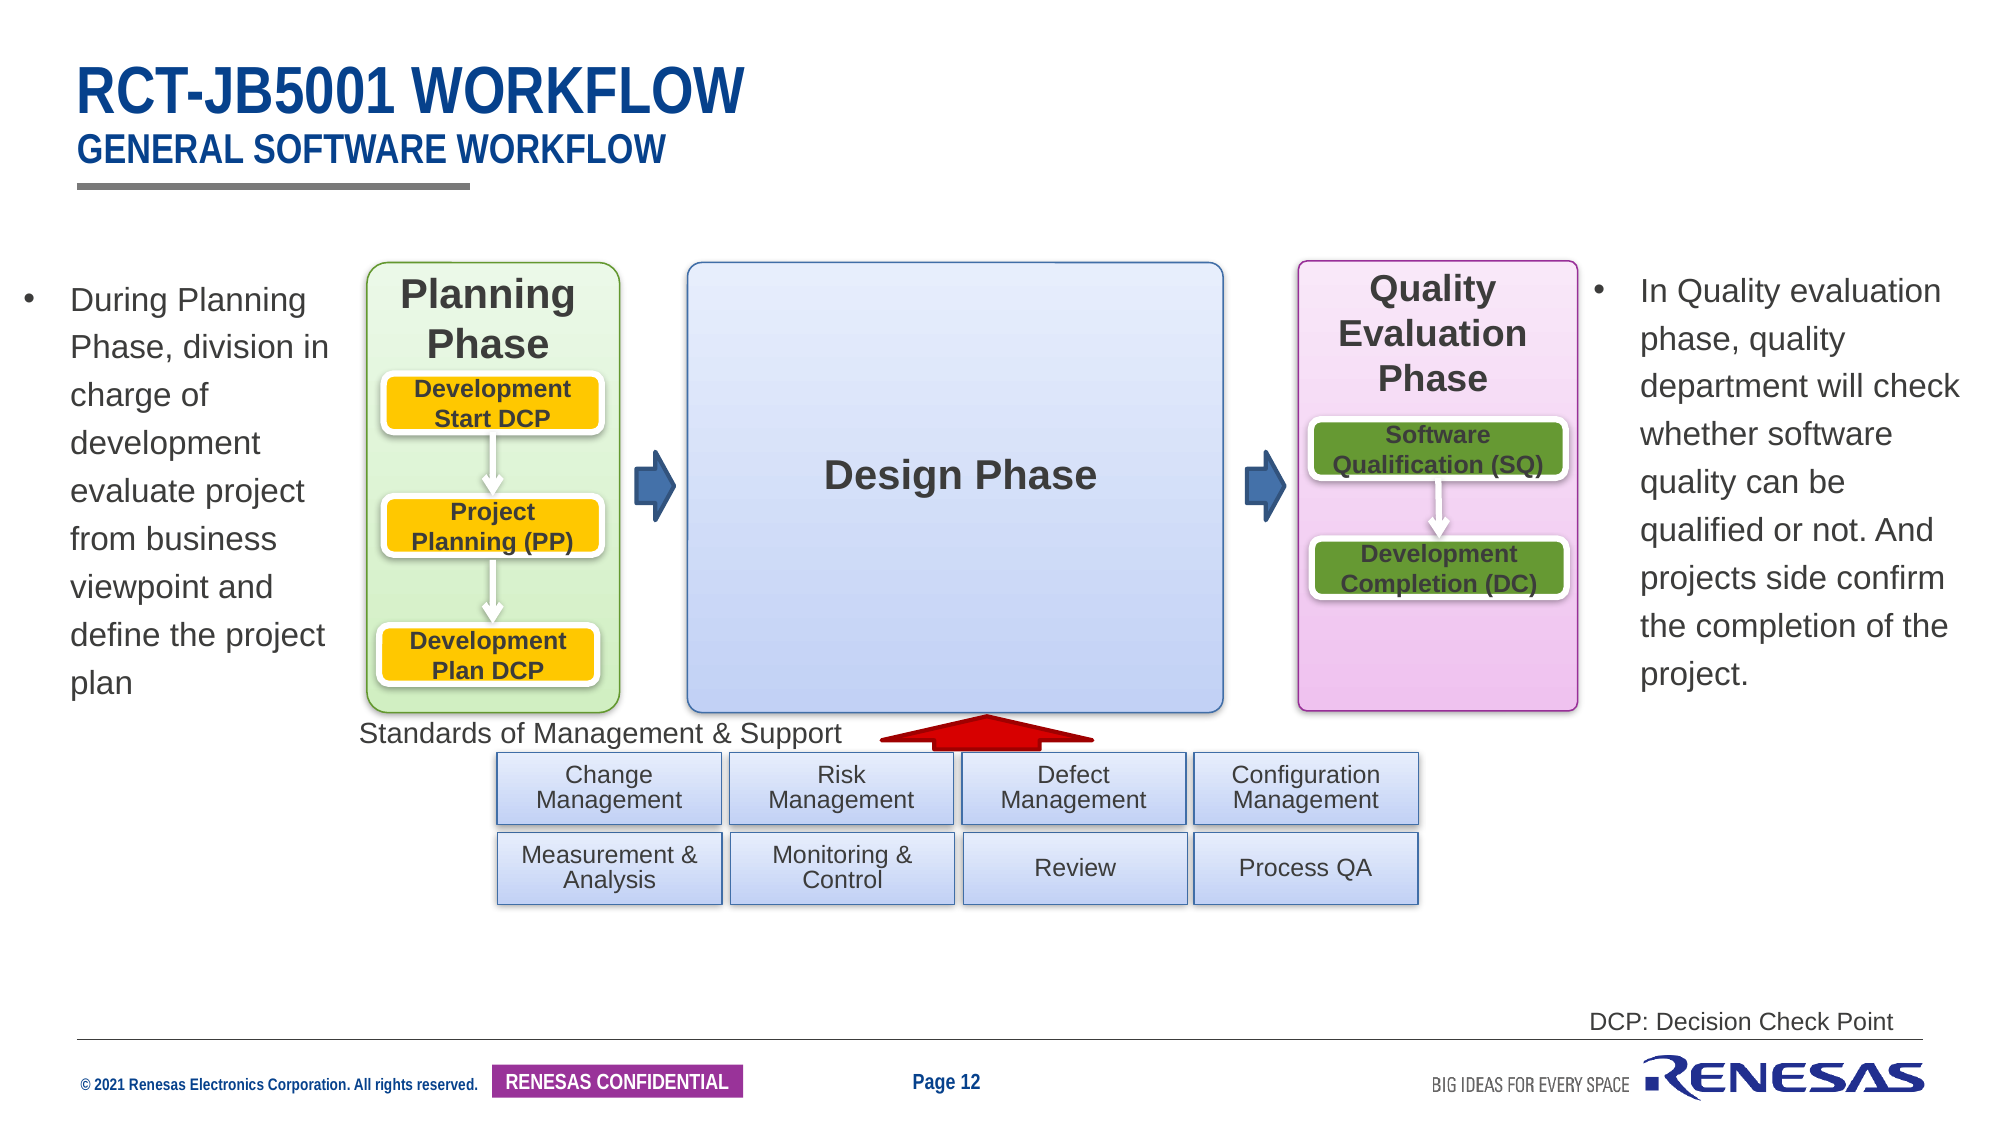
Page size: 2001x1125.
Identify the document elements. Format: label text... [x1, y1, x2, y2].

text_box [879, 714, 1095, 752]
text_box Development Start DCP [380, 370, 605, 436]
text_box [634, 449, 676, 523]
text_box DCP: Decision Check Point [1589, 999, 1977, 1036]
text_box Change Management [496, 752, 722, 825]
text_box Design Phase [809, 440, 1113, 506]
text_box Planning Phase [385, 259, 591, 371]
text_box [1297, 268, 1579, 712]
text_box [686, 261, 1224, 714]
title RCT-JB5001 workflow General software workflow [76, 54, 1922, 173]
text_box Project Planning (PP) [380, 492, 606, 558]
text_box Measurement & Analysis [497, 832, 723, 905]
text_box Monitoring & Control [730, 832, 955, 905]
text_box Quality Evaluation Phase [1288, 256, 1578, 407]
text_box Development Plan DCP [375, 622, 601, 687]
text_box Review [963, 832, 1188, 905]
text_box Development Completion (DC) [1308, 535, 1570, 601]
text_box [1244, 449, 1287, 523]
text_box Configuration Management [1193, 752, 1419, 825]
text_box Standards of Management & Support [344, 707, 858, 758]
text_box Risk Management [729, 752, 954, 825]
list During Planning Phase, division in charge of development evaluate project from business viewpoint and define the project plan [23, 269, 347, 713]
text_box Software Qualification (SQ) [1307, 416, 1569, 482]
picture [1425, 1049, 1933, 1106]
text_box Process QA [1193, 832, 1419, 905]
text_box In Quality evaluation phase, quality department will check whether software quality can be qualified or not. And projects side confirm the completion of the project. [1593, 260, 1973, 693]
text_box [366, 261, 621, 707]
text_box Defect Management [961, 752, 1187, 825]
